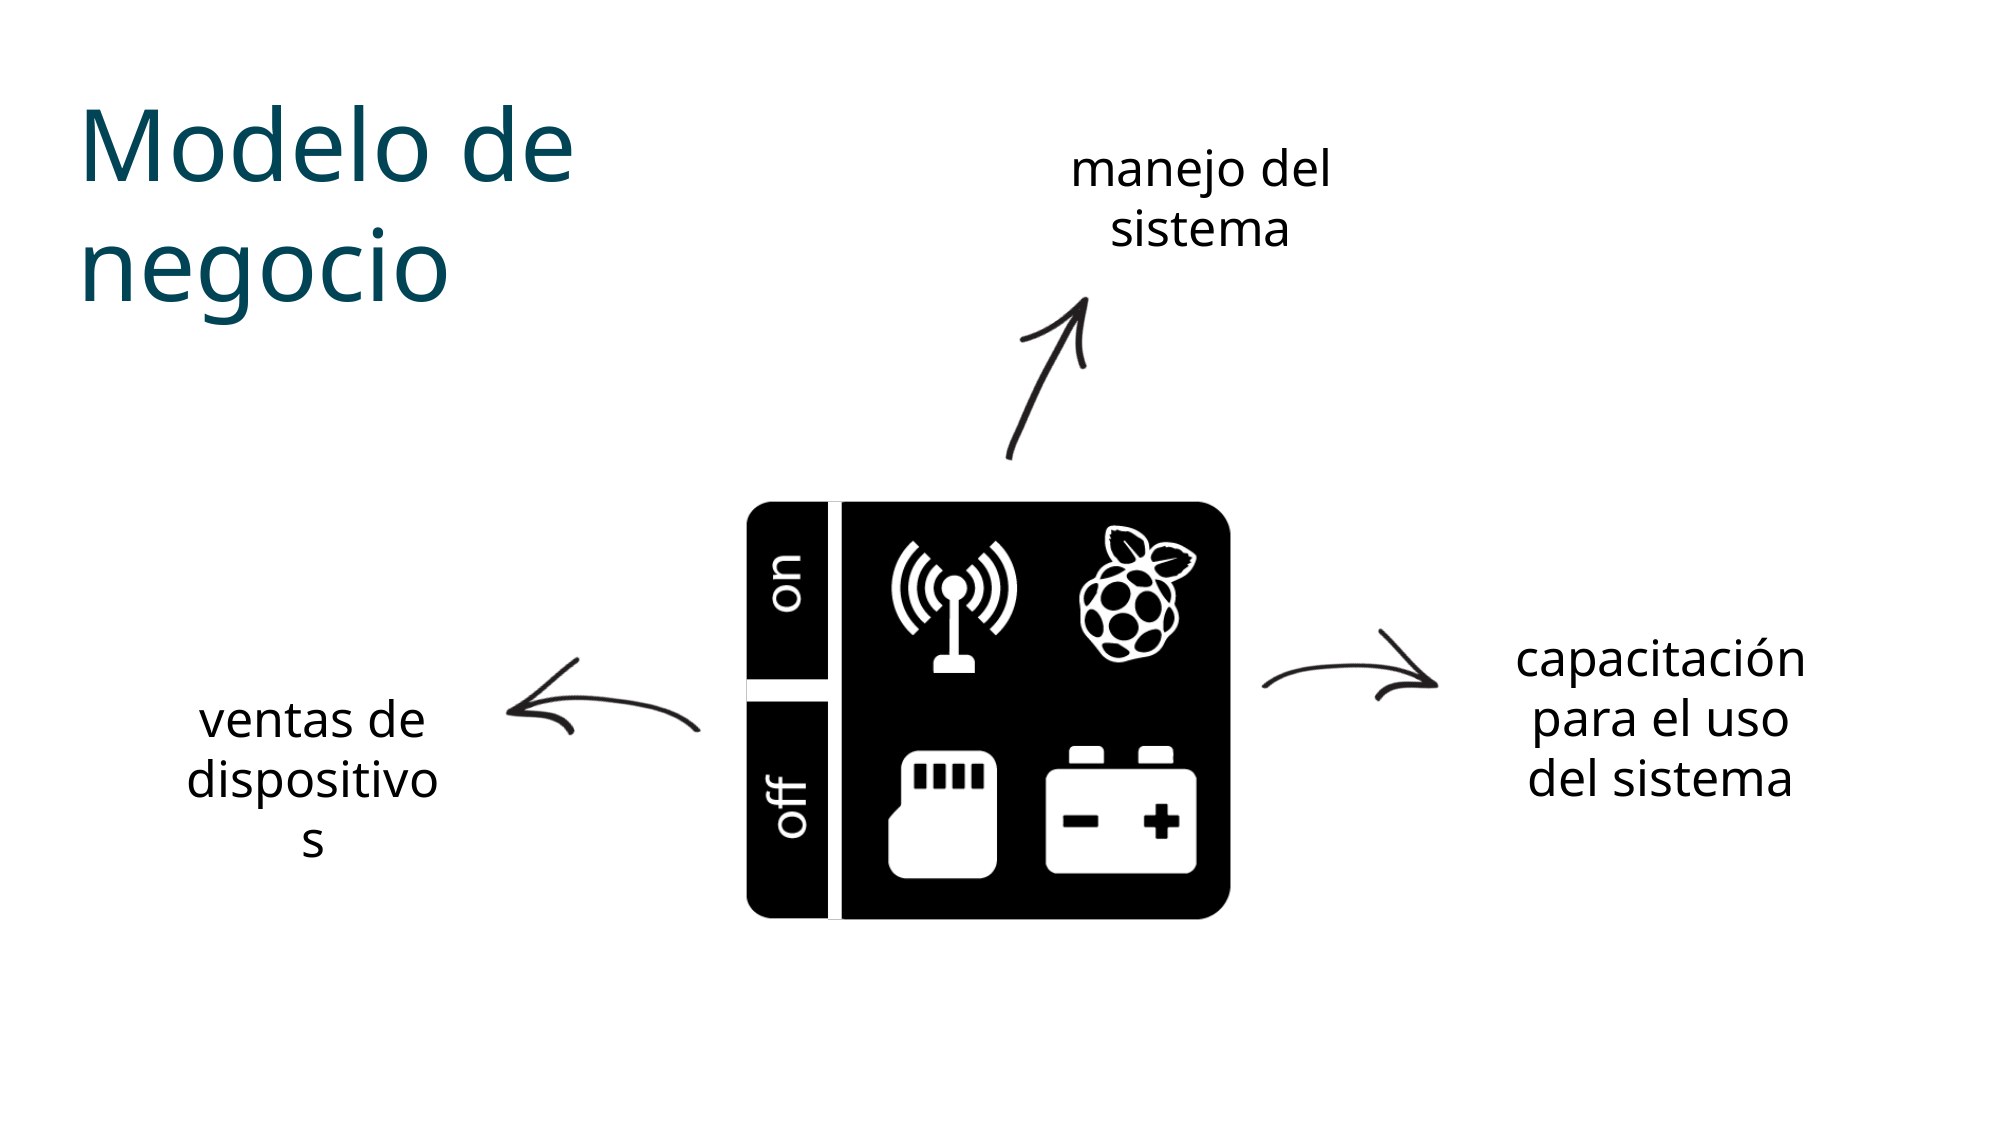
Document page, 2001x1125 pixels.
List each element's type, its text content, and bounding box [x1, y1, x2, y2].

text_box ventas de dispositivos [161, 679, 465, 875]
text_box manejo del sistema [1027, 128, 1375, 264]
text_box Modelo de negocio [63, 74, 930, 329]
text_box capacitación para el uso del sistema [1474, 619, 1848, 815]
picture [441, 264, 1474, 930]
